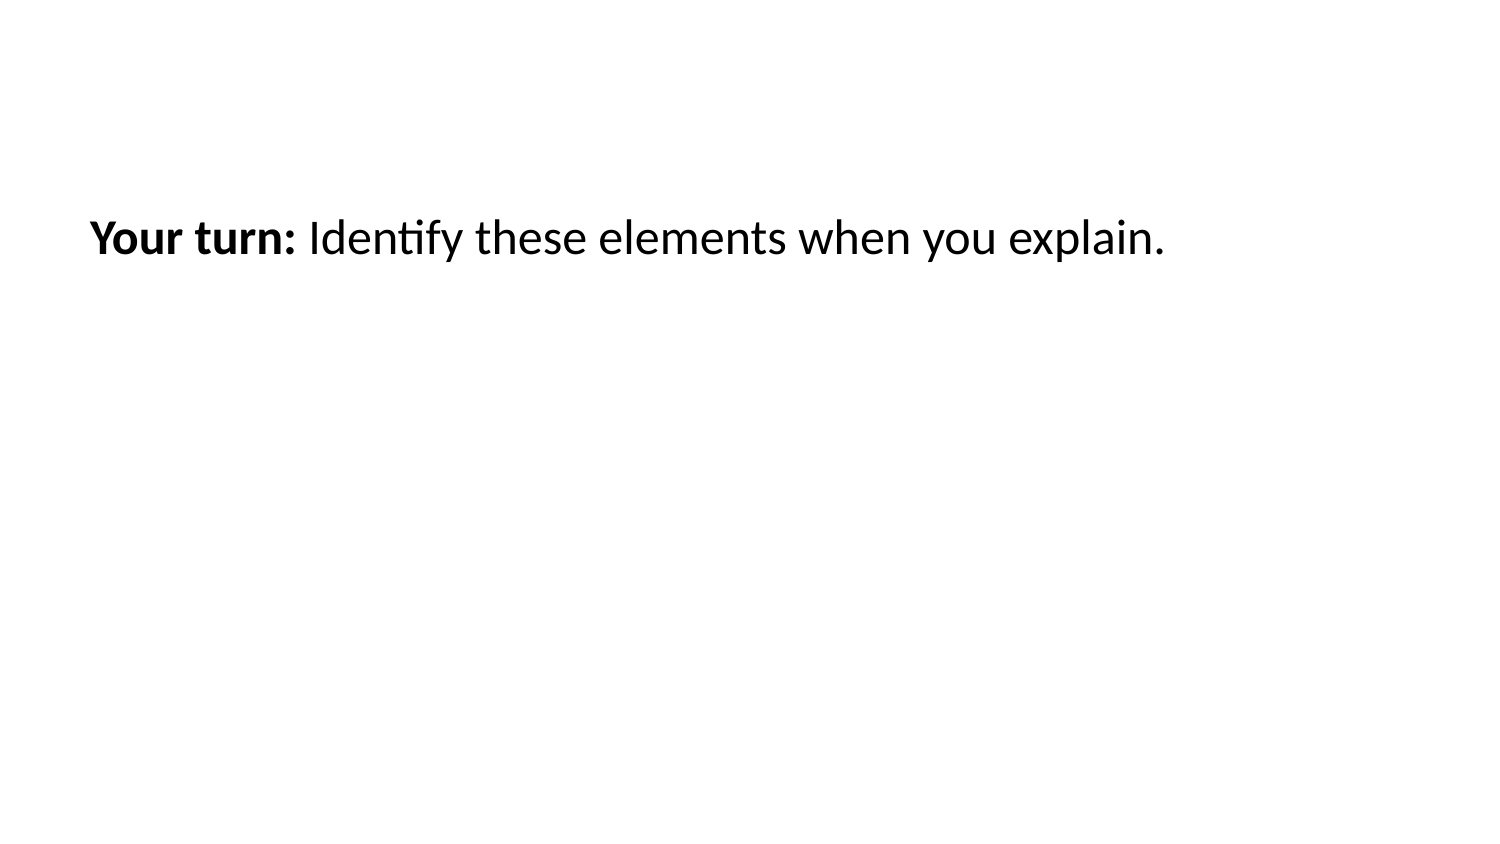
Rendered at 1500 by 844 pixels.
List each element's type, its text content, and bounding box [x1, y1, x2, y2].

list Your turn: Identify these elements when you explain. [75, 196, 1425, 754]
